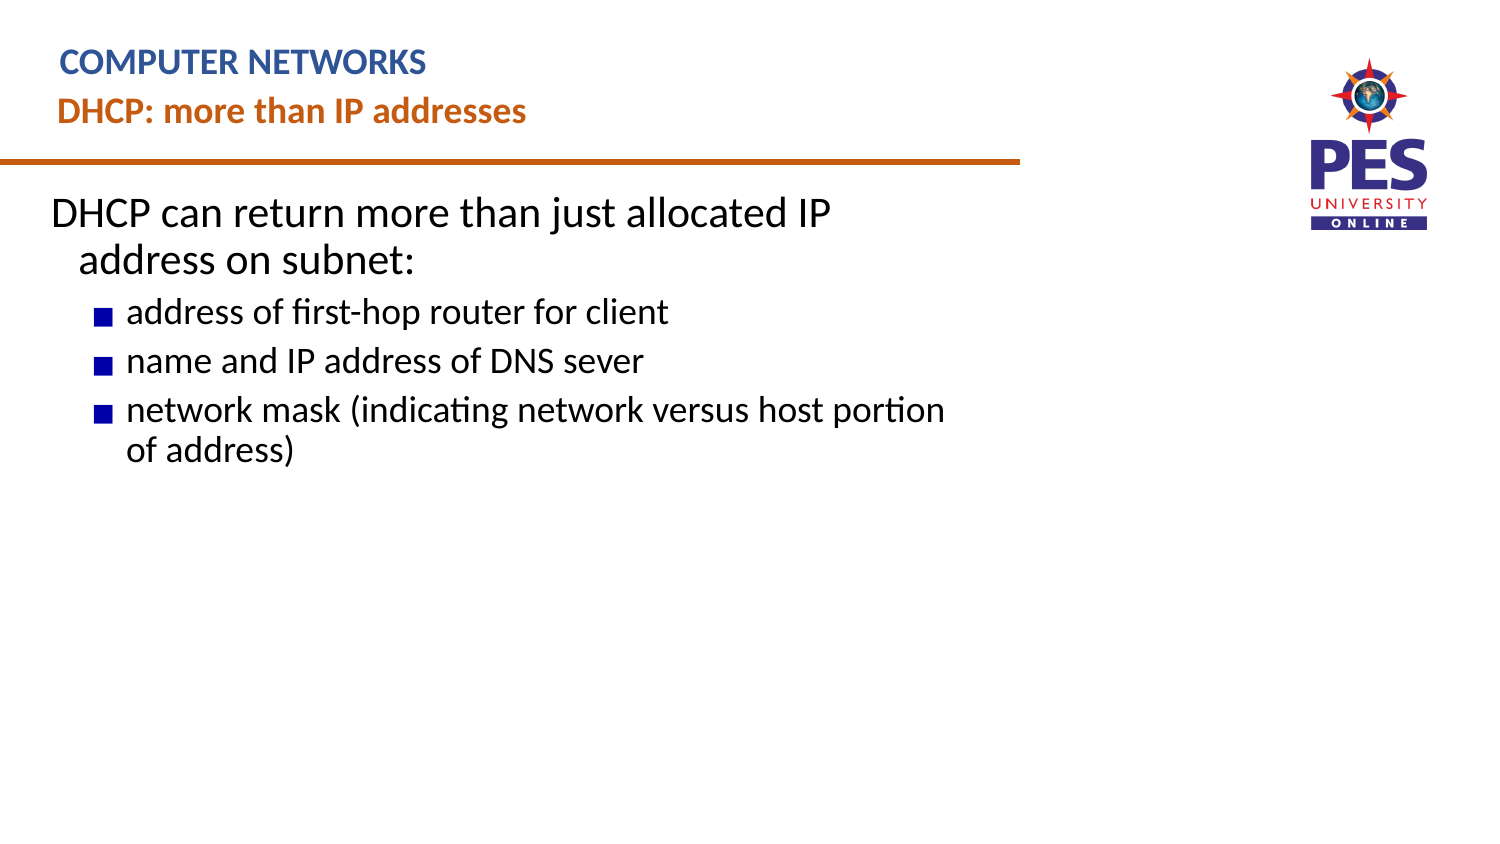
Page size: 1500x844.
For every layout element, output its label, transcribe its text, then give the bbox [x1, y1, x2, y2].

text_box DHCP: more than IP addresses [45, 80, 1030, 137]
picture [1311, 57, 1427, 231]
text_box DHCP can return more than just allocated IP address on subnet: address of first-hop router for client name and IP address of DNS sever network mask (indicating network versus host portion of address) [23, 183, 971, 725]
text_box COMPUTER NETWORKS [48, 31, 971, 80]
